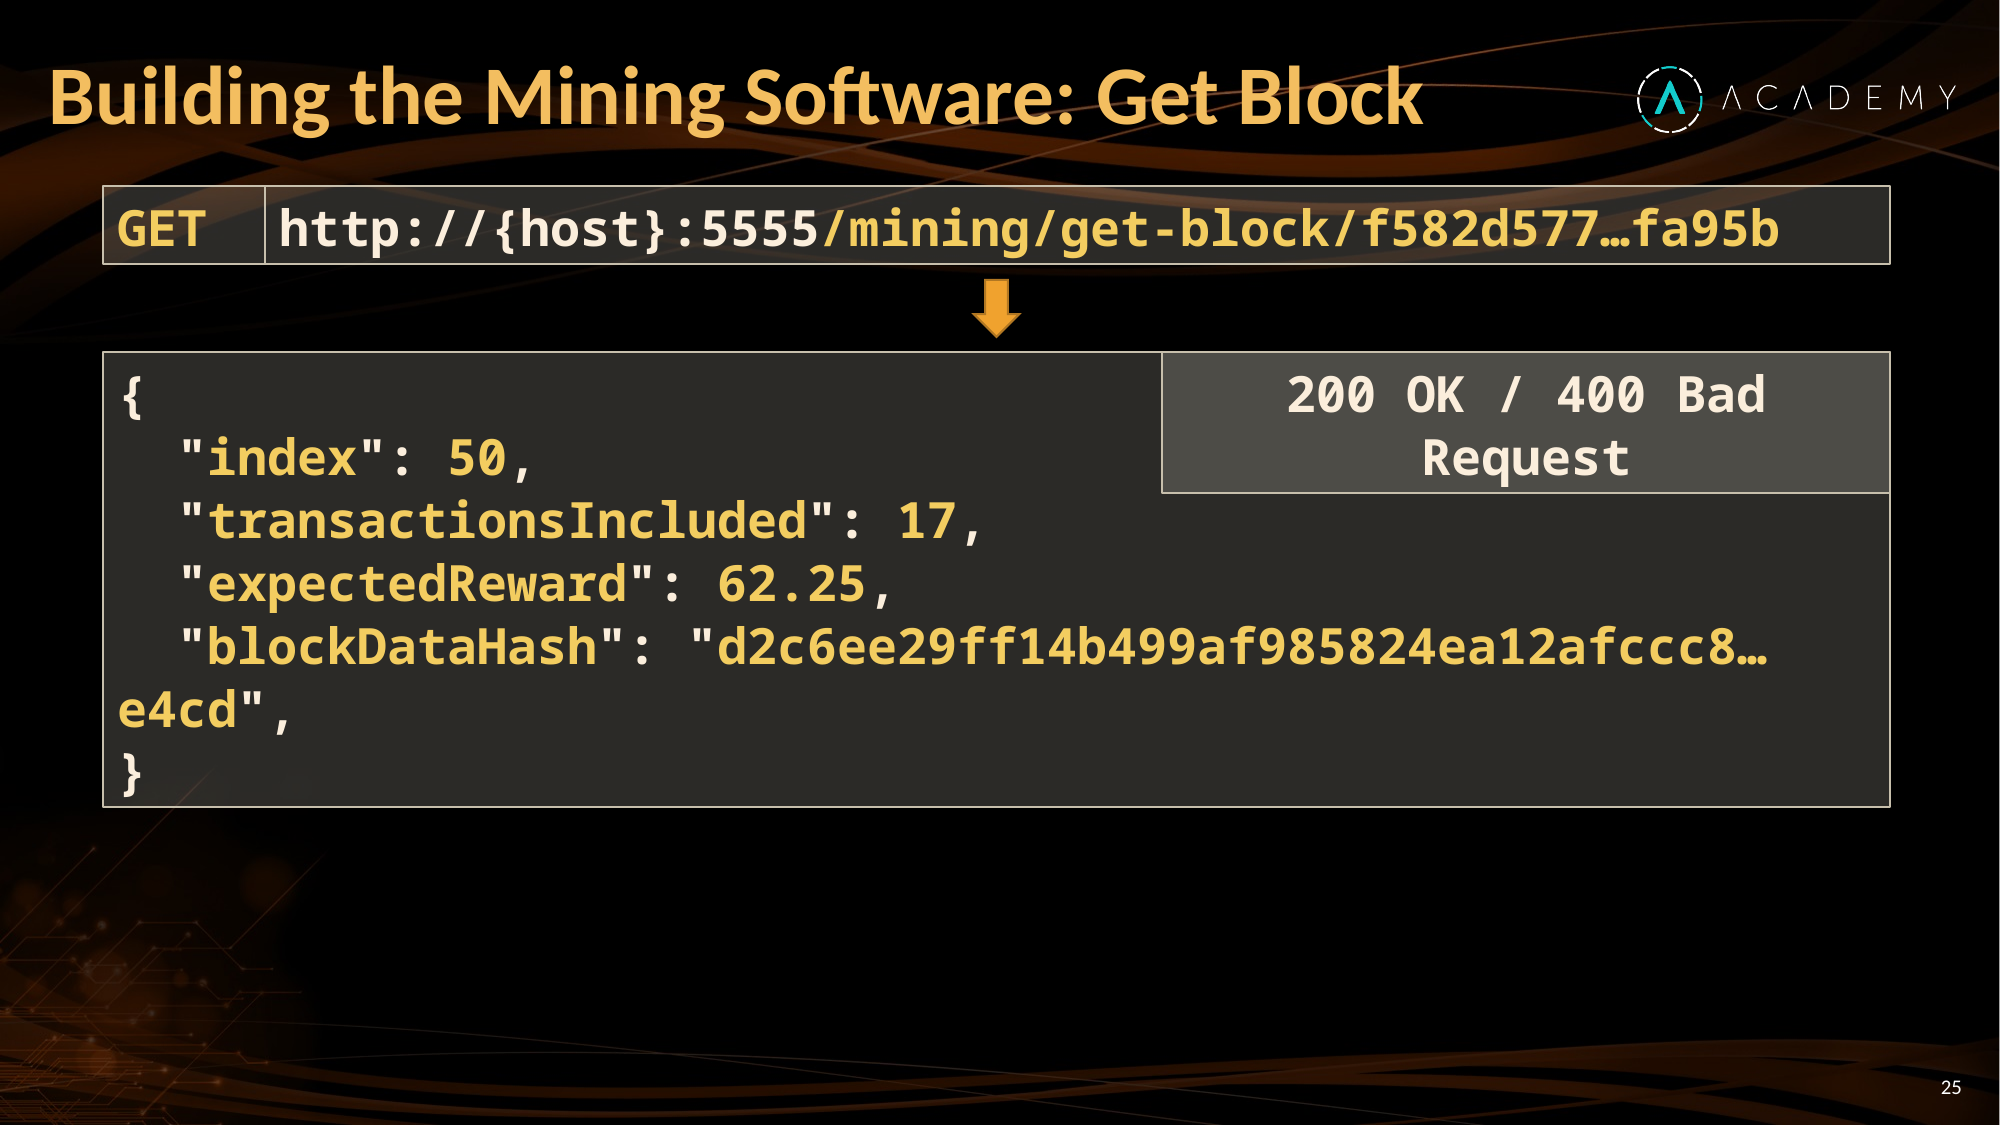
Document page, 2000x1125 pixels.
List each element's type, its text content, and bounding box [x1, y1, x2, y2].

text_box { "index": 50, "transactionsIncluded": 17, "expectedReward": 62.25, "blockDataHash": "d2c6ee29ff14b499af985824ea12afccc8…e4cd", } [102, 351, 1891, 808]
text_box GET [102, 185, 265, 264]
title Building the Mining Software: Get Block [30, 6, 1602, 189]
text_box 200 OK / 400 Bad Request [1162, 351, 1891, 493]
text_box http://{host}:5555/mining/get-block/f582d577…fa95b [265, 185, 1891, 264]
slide_number 25 [1897, 1070, 1968, 1103]
picture [0, 0, 2000, 1125]
text_box [971, 278, 1022, 339]
